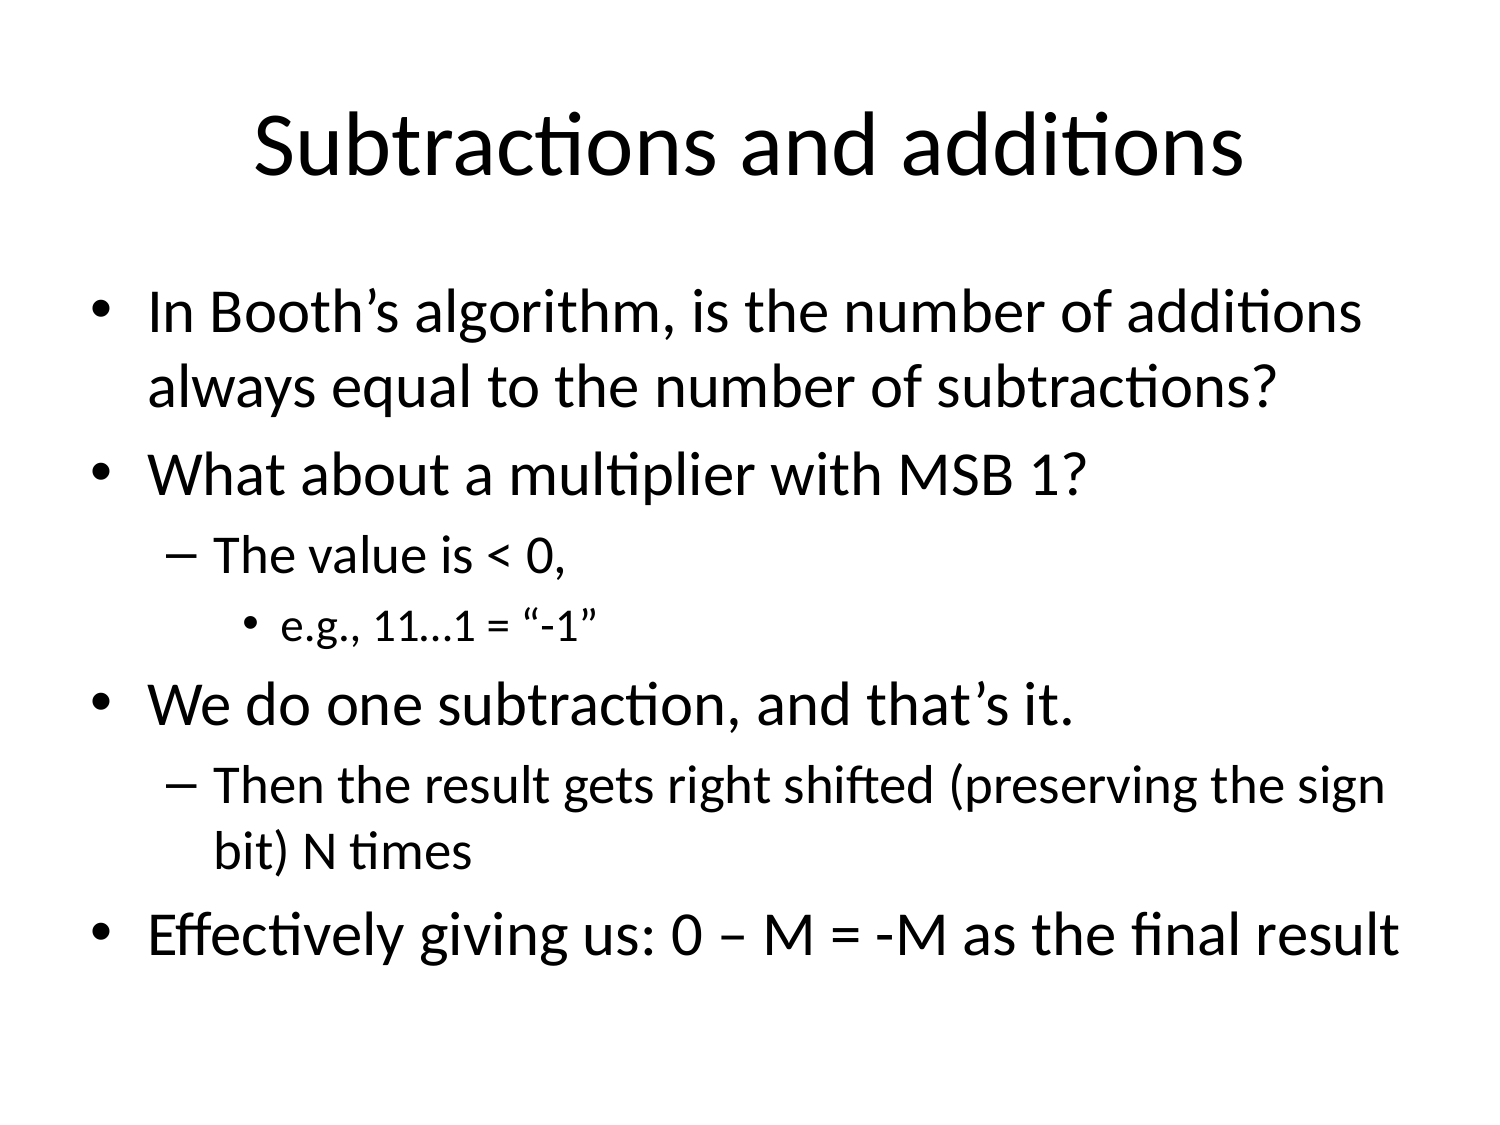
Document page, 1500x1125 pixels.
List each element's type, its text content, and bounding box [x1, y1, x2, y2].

title Subtractions and additions [75, 45, 1425, 233]
list In Booth’s algorithm, is the number of additions always equal to the number of subtractions? What about a multiplier with MSB 1? The value is < 0, e.g., 11…1 = “-1” We do one subtraction, and that’s it. Then the result gets right shifted (preserving the sign bit) N times Effectively giving us: 0 – M = -M as the final result [75, 262, 1425, 1005]
